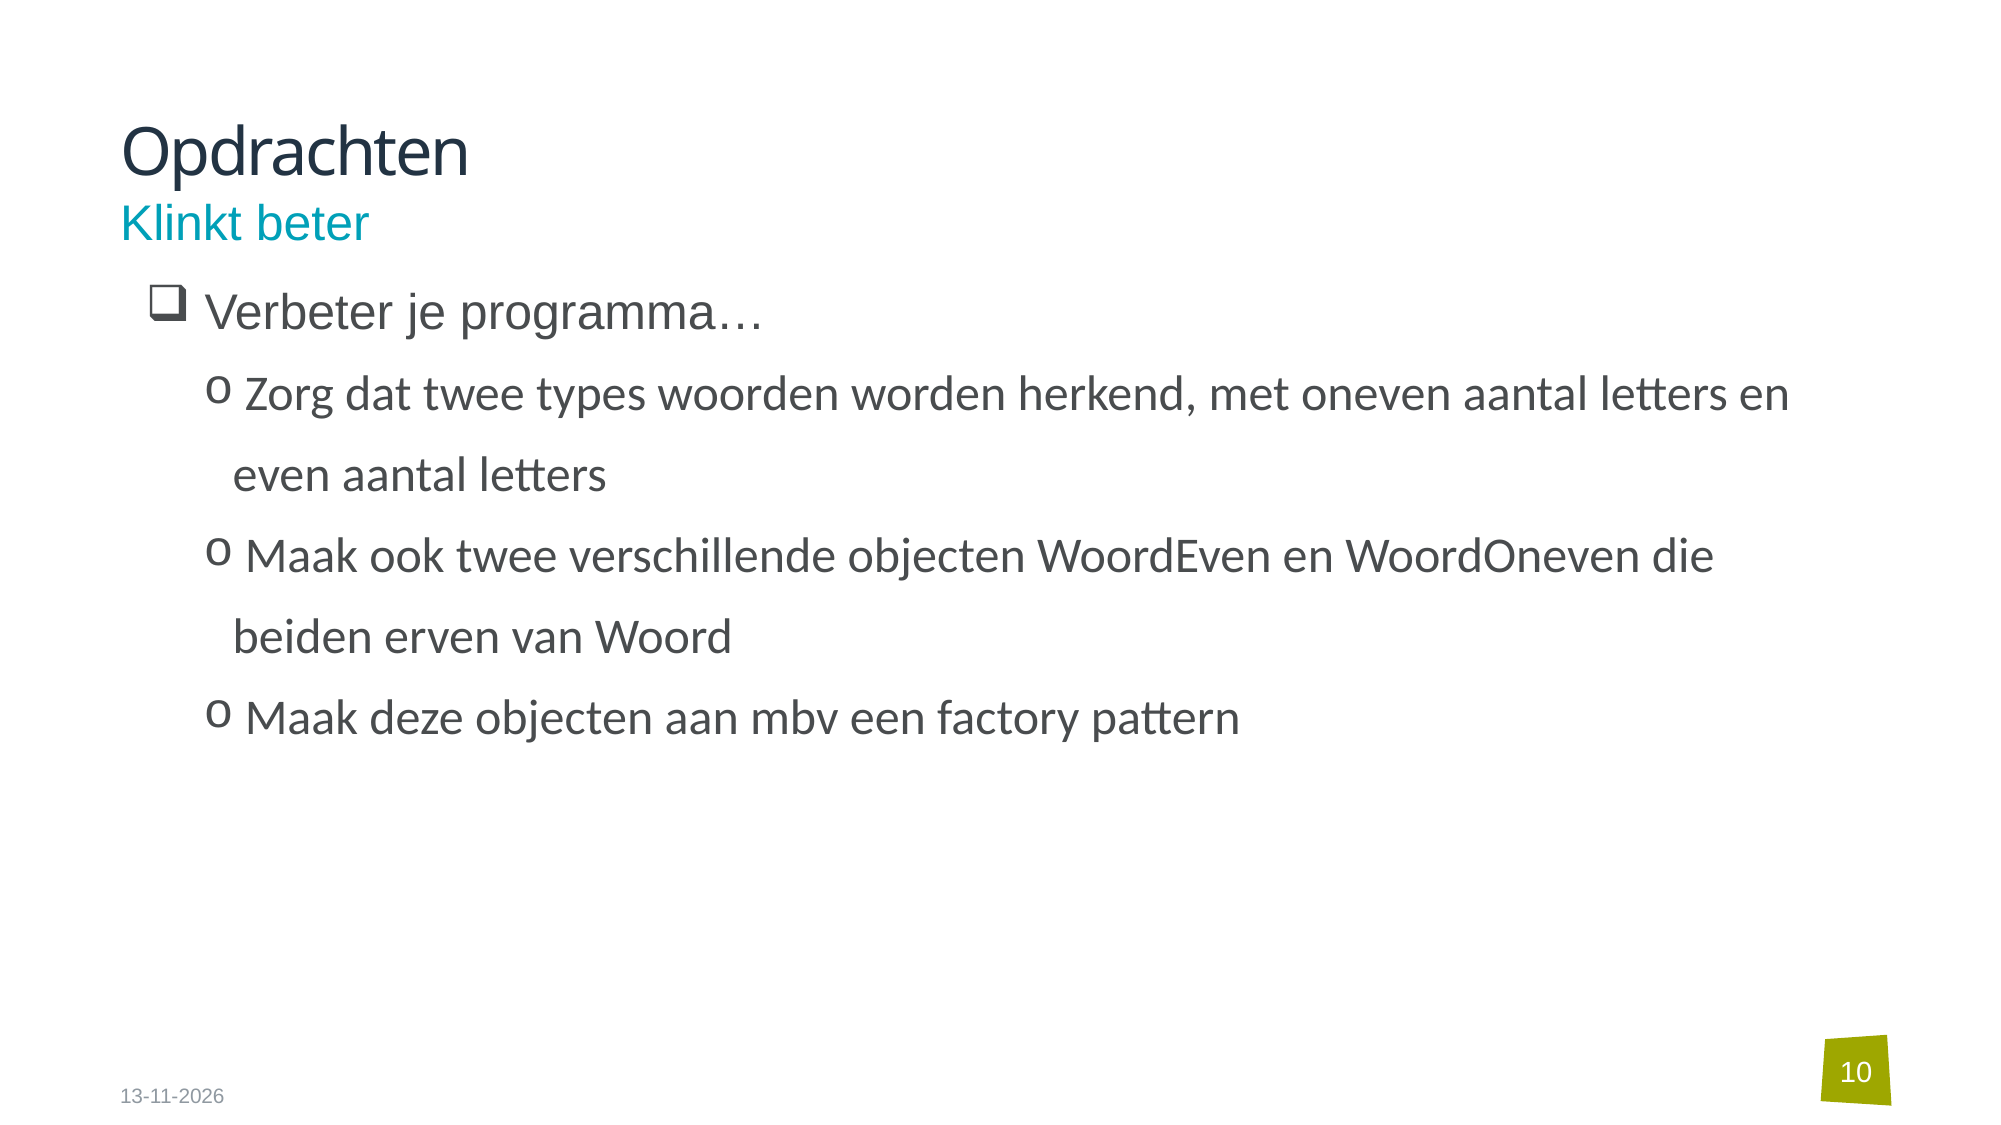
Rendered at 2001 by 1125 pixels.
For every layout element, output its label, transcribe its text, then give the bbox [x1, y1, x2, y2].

title Opdrachten [114, 90, 1886, 190]
slide_number 10 [1820, 1052, 1892, 1088]
list Verbeter je programma… Zorg dat twee types woorden worden herkend, met oneven aantal letters en even aantal letters Maak ook twee verschillende objecten WoordEven en WoordOneven die beiden erven van Woord Maak deze objecten aan mbv een factory pattern [139, 258, 1821, 1083]
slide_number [114, 1082, 588, 1109]
list Klinkt beter [114, 190, 1886, 259]
